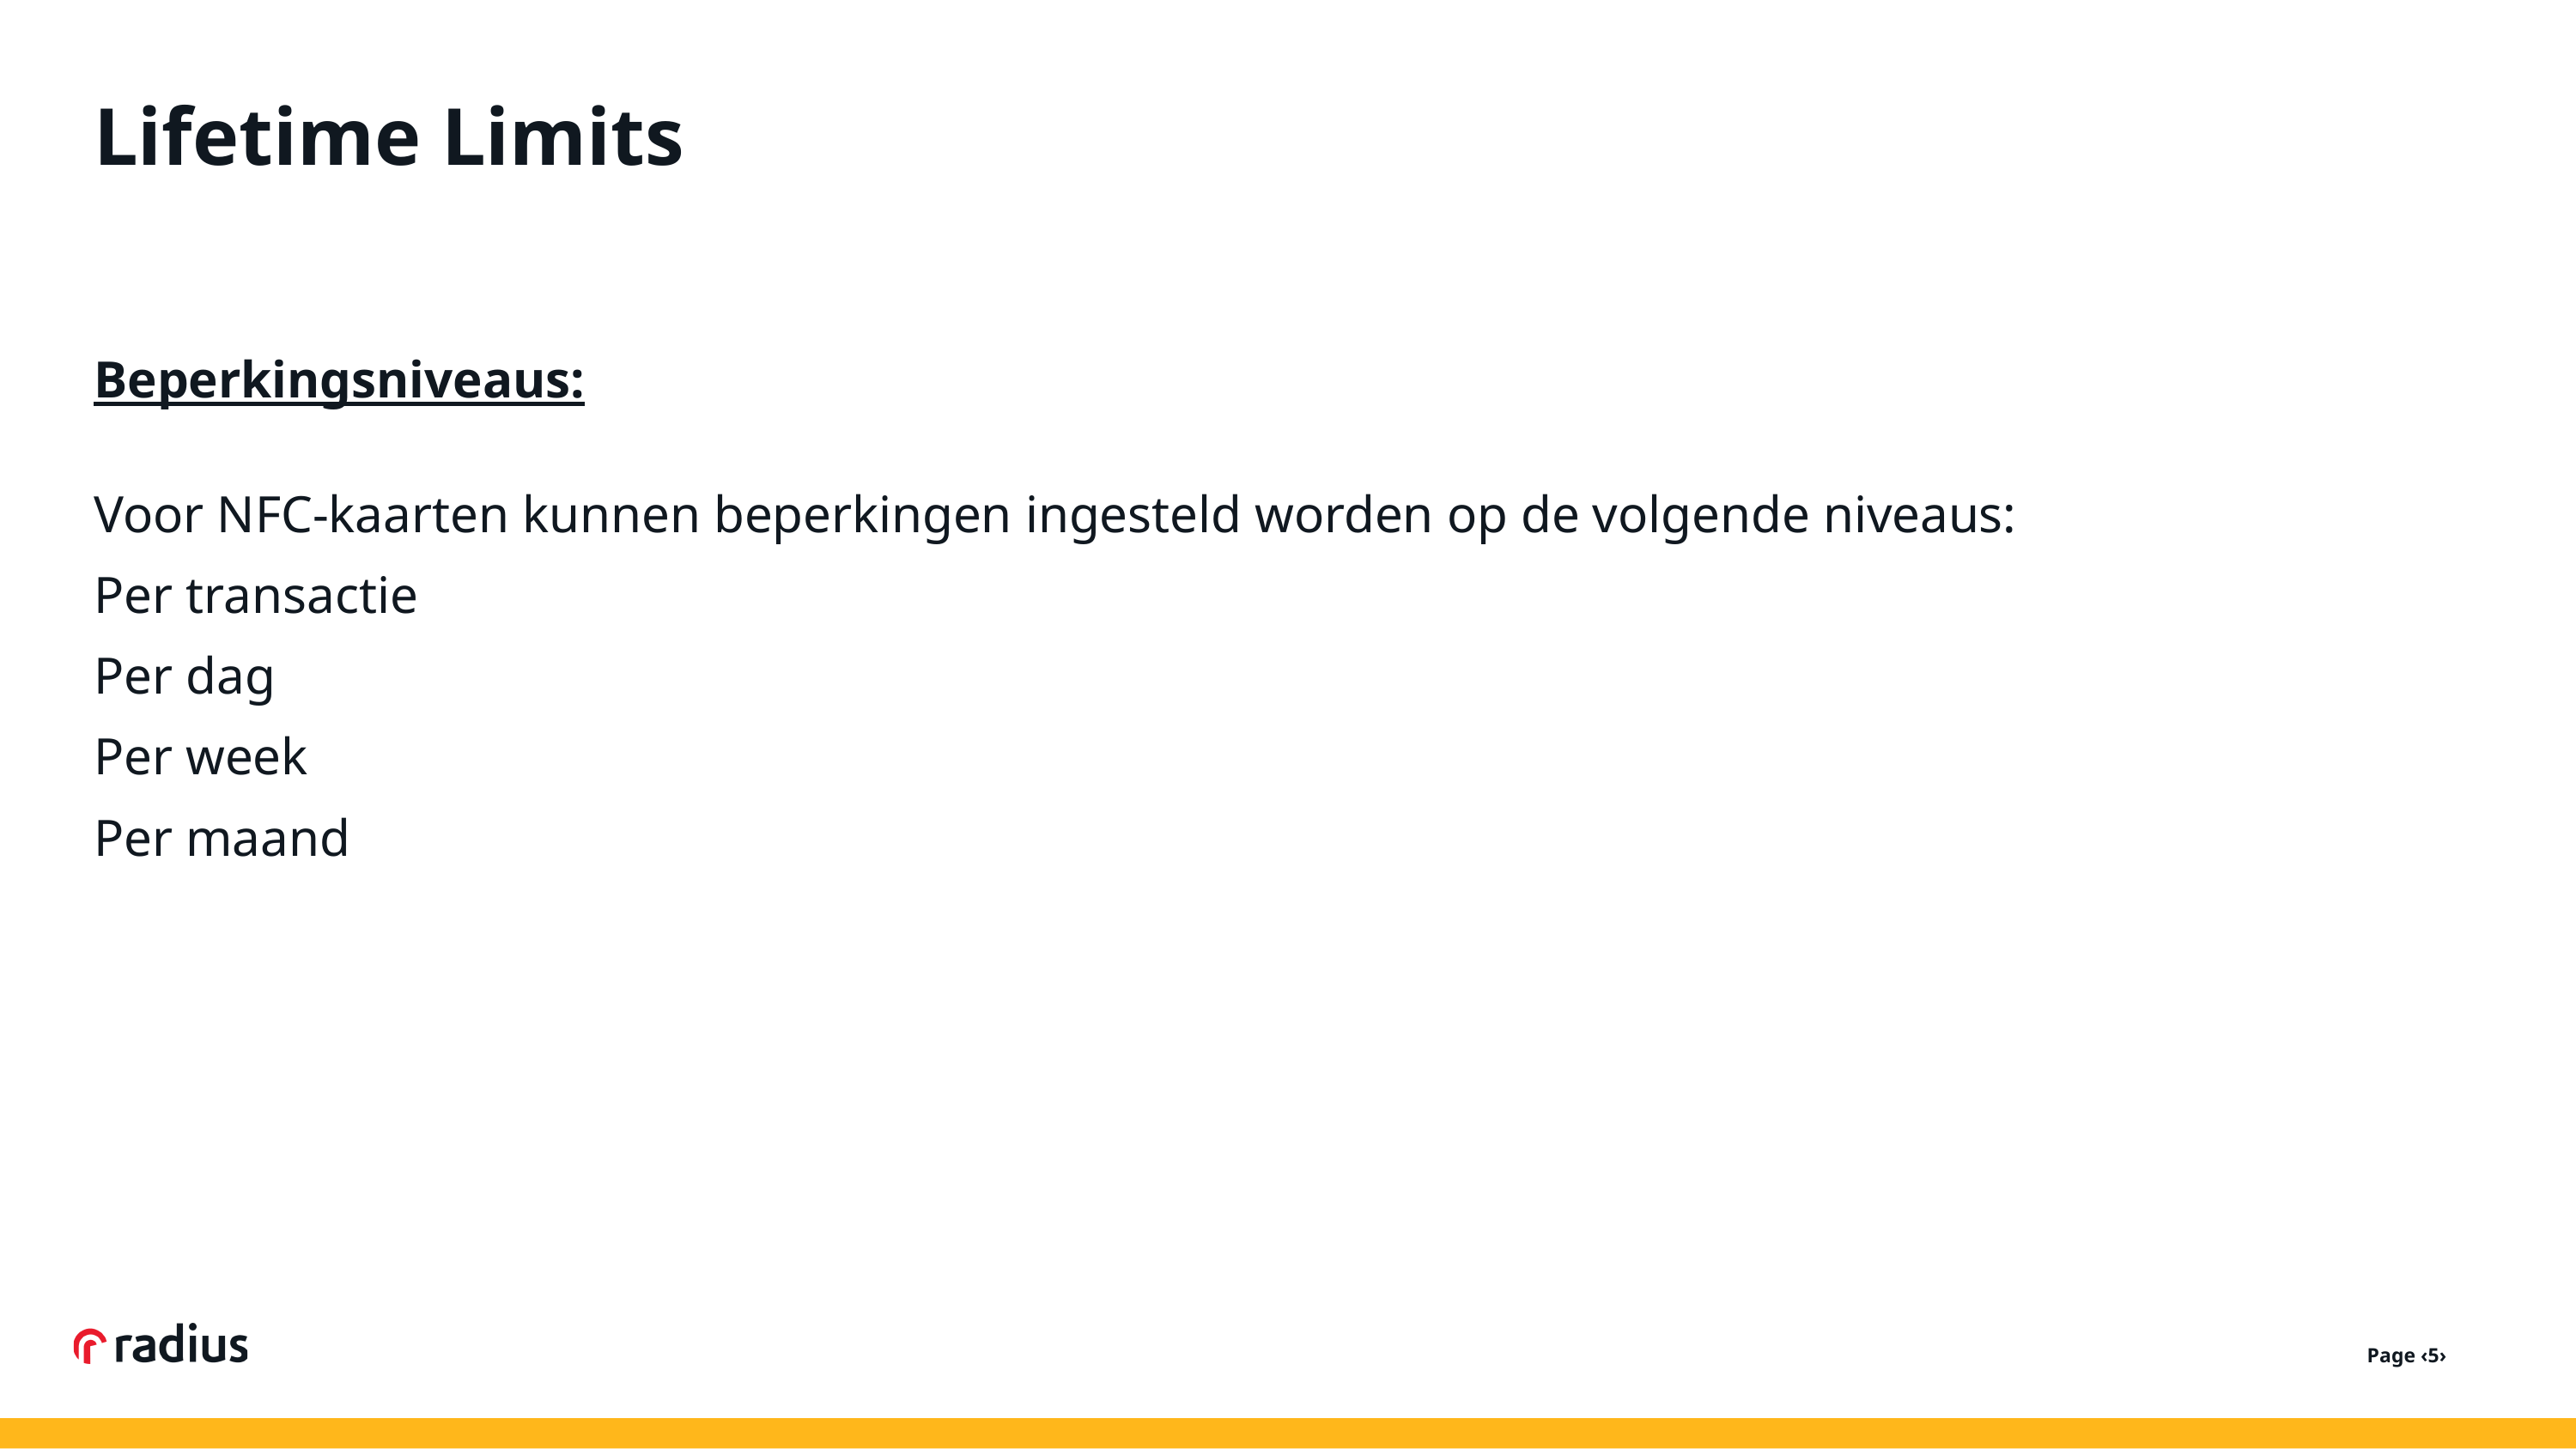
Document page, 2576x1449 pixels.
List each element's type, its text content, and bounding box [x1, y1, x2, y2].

list Lifetime Limits [81, 91, 2447, 349]
picture [73, 1323, 248, 1364]
list Beperkingsniveaus: Voor NFC-kaarten kunnen beperkingen ingesteld worden op de volgende niveaus: Per transactie Per dag Per week Per maand [81, 349, 2447, 1261]
